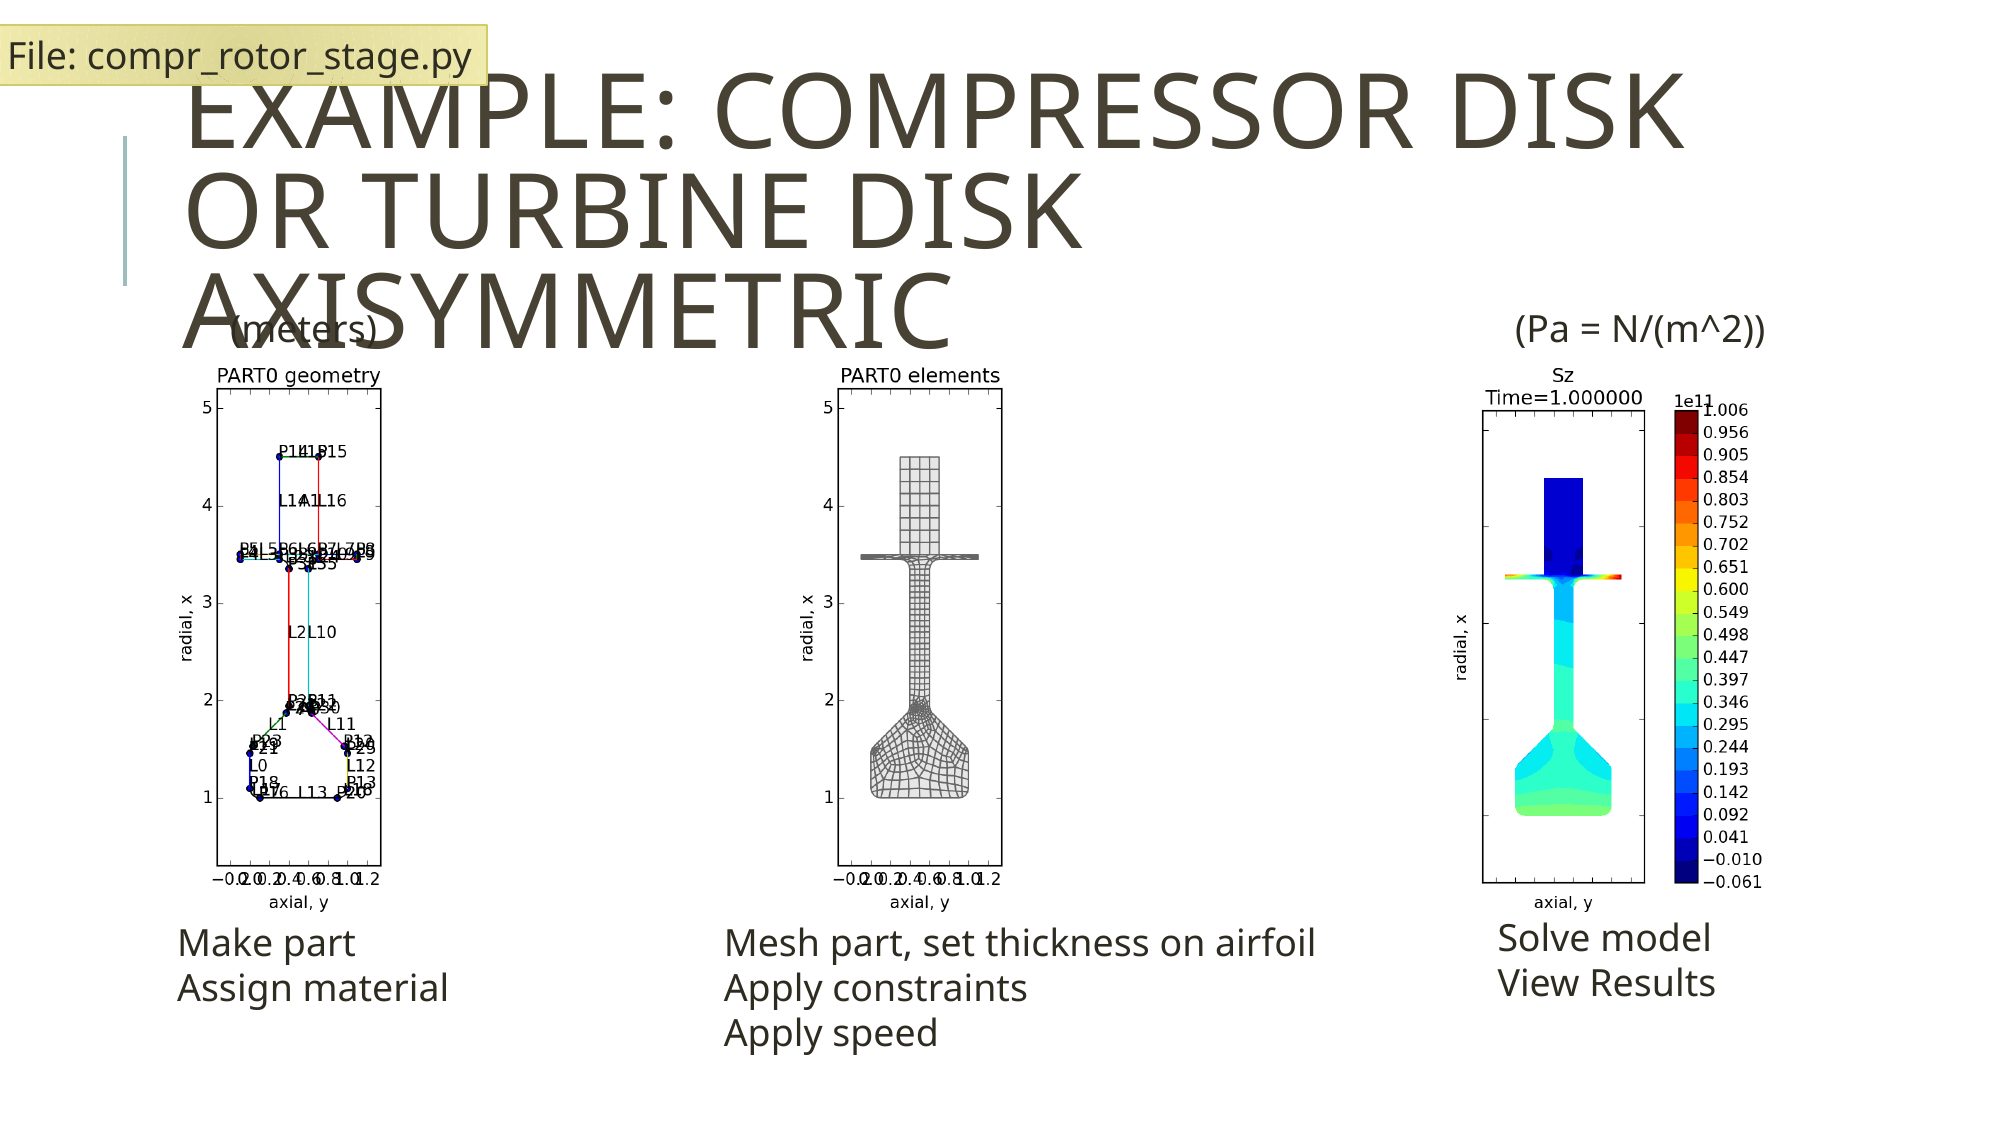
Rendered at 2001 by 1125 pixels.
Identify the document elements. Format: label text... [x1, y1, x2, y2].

title Example: Compressor disk or turbine disk Axisymmetric [168, 96, 1763, 342]
text_box Mesh part, set thickness on airfoil Apply constraints Apply speed [709, 911, 1332, 1061]
picture [790, 357, 1011, 921]
text_box File: compr_rotor_stage.py [0, 24, 488, 86]
picture [1443, 357, 1771, 921]
picture [169, 357, 391, 921]
text_box Solve model View Results [1482, 930, 1732, 1012]
text_box (meters) [215, 297, 392, 354]
text_box Make part Assign material [162, 911, 465, 1016]
text_box (Pa = N/(m^2)) [1500, 297, 1781, 357]
